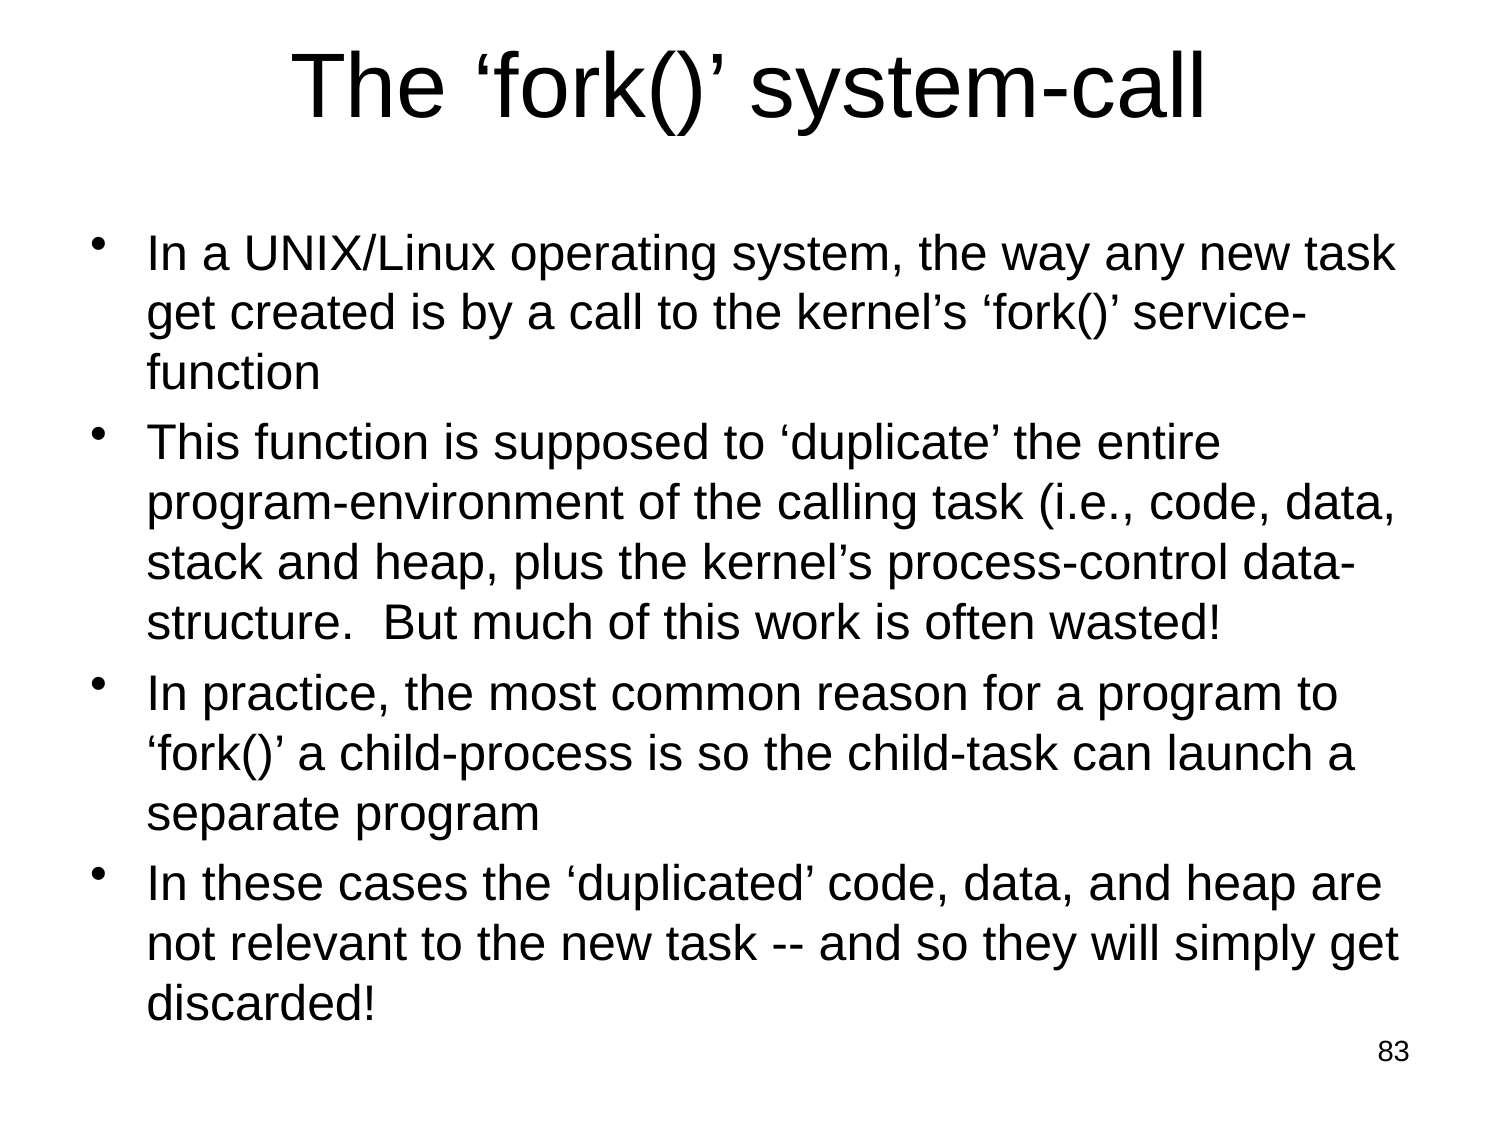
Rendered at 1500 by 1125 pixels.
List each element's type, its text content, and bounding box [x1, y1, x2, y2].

list In a UNIX/Linux operating system, the way any new task get created is by a call to the kernel’s ‘fork()’ service-function This function is supposed to ‘duplicate’ the entire program-environment of the calling task (i.e., code, data, stack and heap, plus the kernel’s process-control data-structure. But much of this work is often wasted! In practice, the most common reason for a program to ‘fork()’ a child-process is so the child-task can launch a separate program In these cases the ‘duplicated’ code, data, and heap are not relevant to the new task -- and so they will simply get discarded! [74, 212, 1426, 956]
title The ‘fork()’ system-call [74, 0, 1426, 176]
slide_number 83 [1074, 1024, 1426, 1103]
